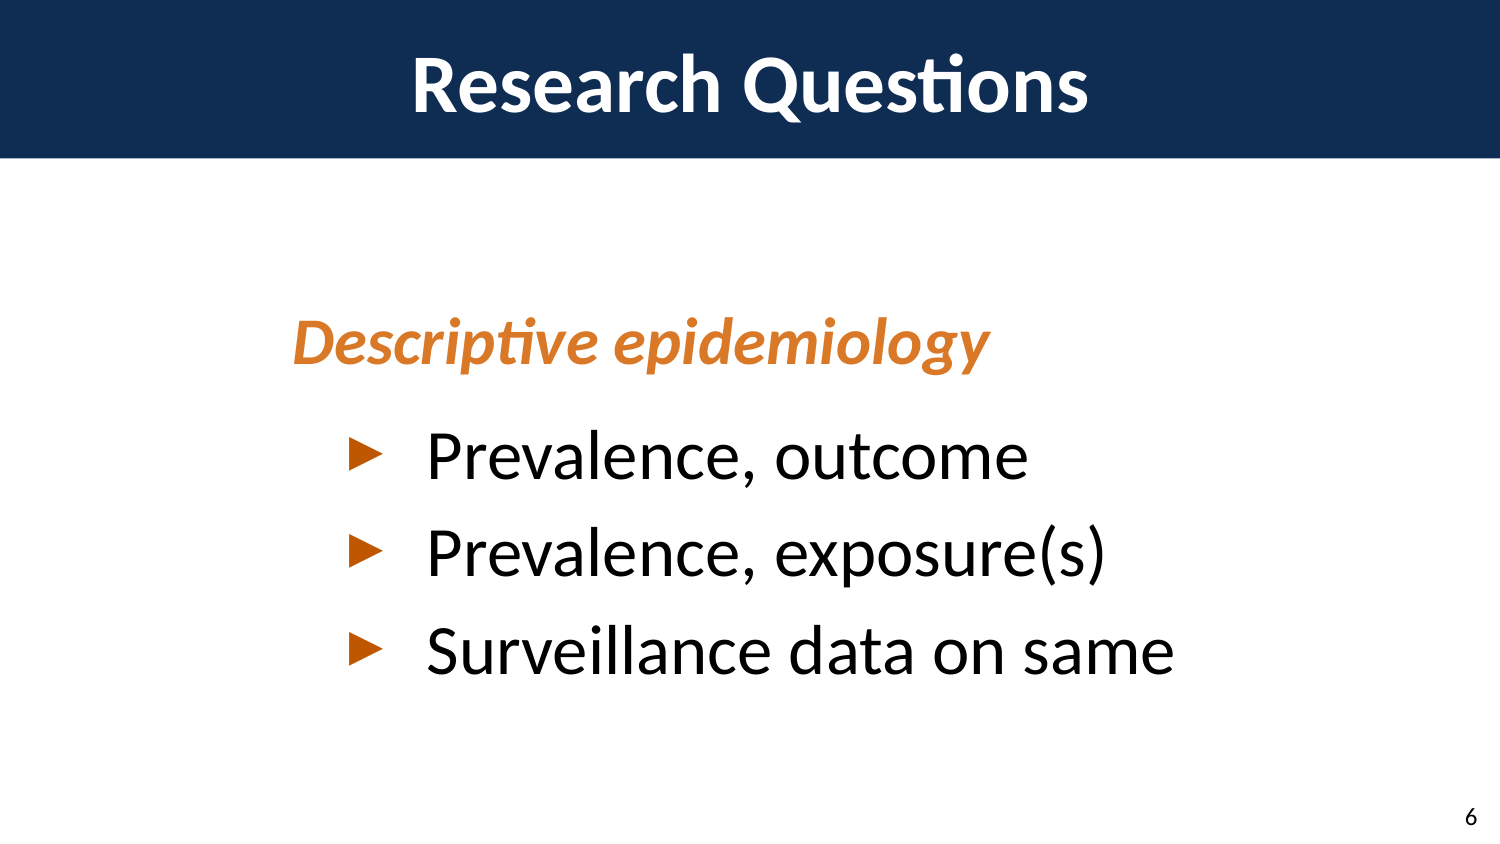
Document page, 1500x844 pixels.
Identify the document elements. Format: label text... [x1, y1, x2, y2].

text_box Prevalence, outcome Prevalence, exposure(s) Surveillance data on same [323, 400, 1252, 769]
text_box Descriptive epidemiology [277, 290, 1341, 384]
title Research Questions [24, 8, 1478, 150]
